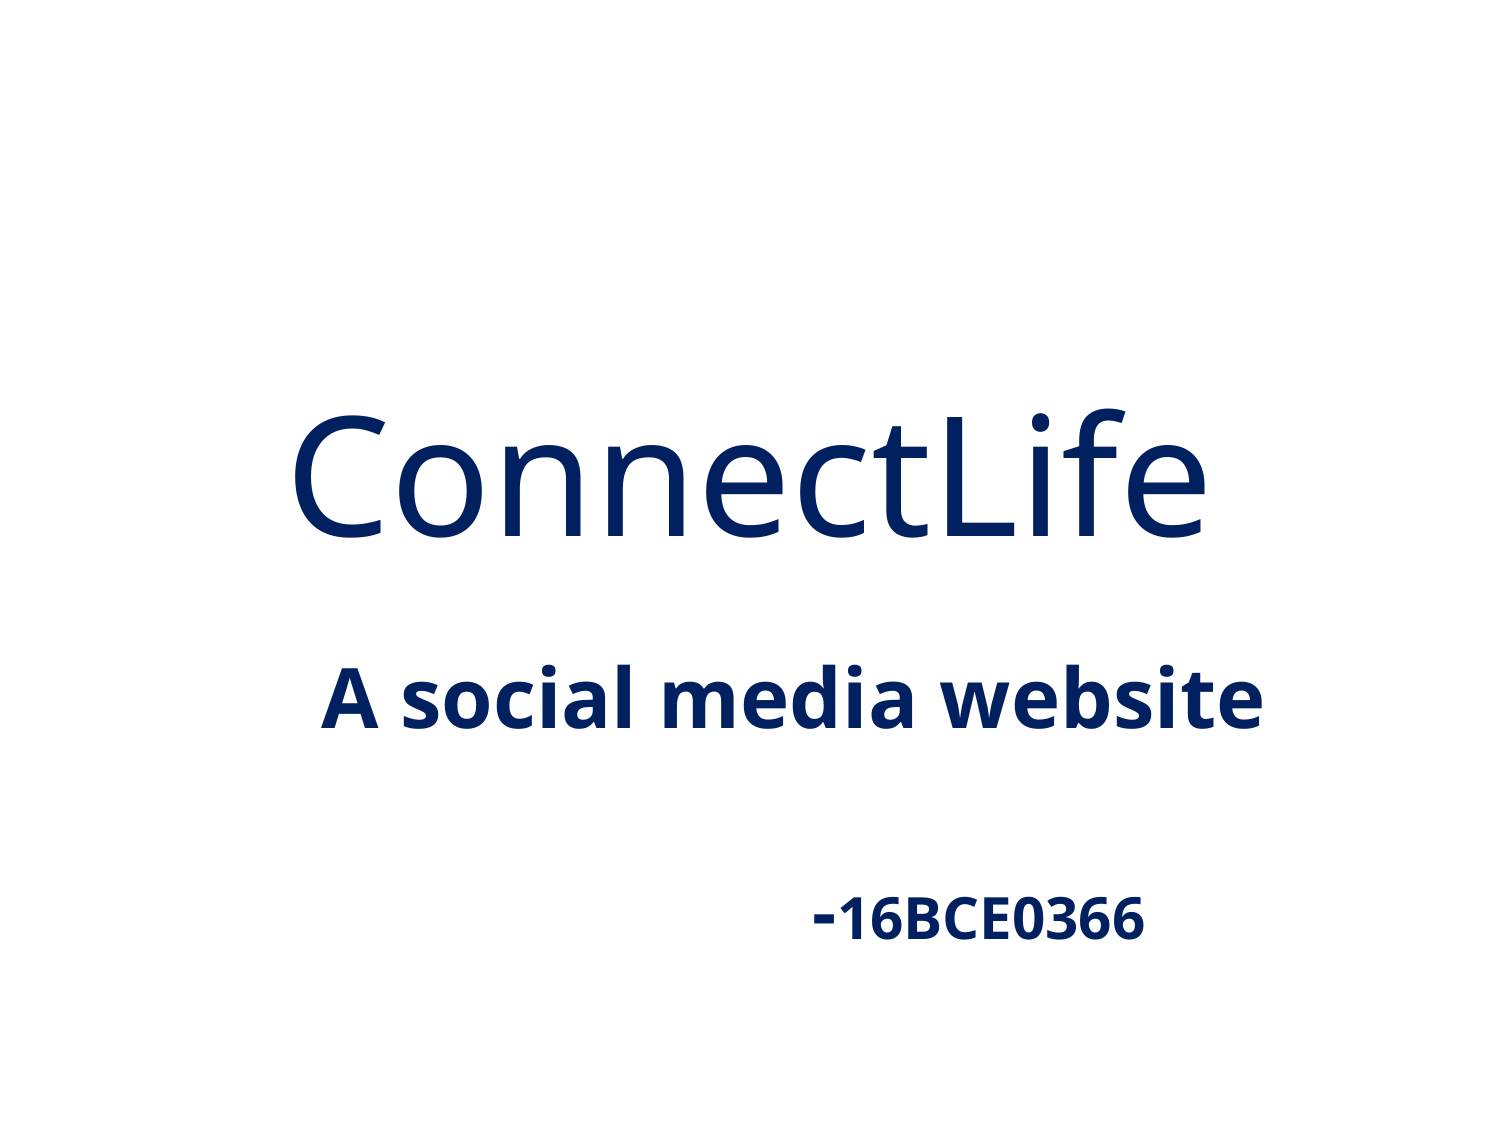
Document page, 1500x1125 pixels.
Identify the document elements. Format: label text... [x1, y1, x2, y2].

subtitle A social media website -16BCE0366 [225, 637, 1363, 1013]
title ConnectLife [112, 349, 1388, 591]
